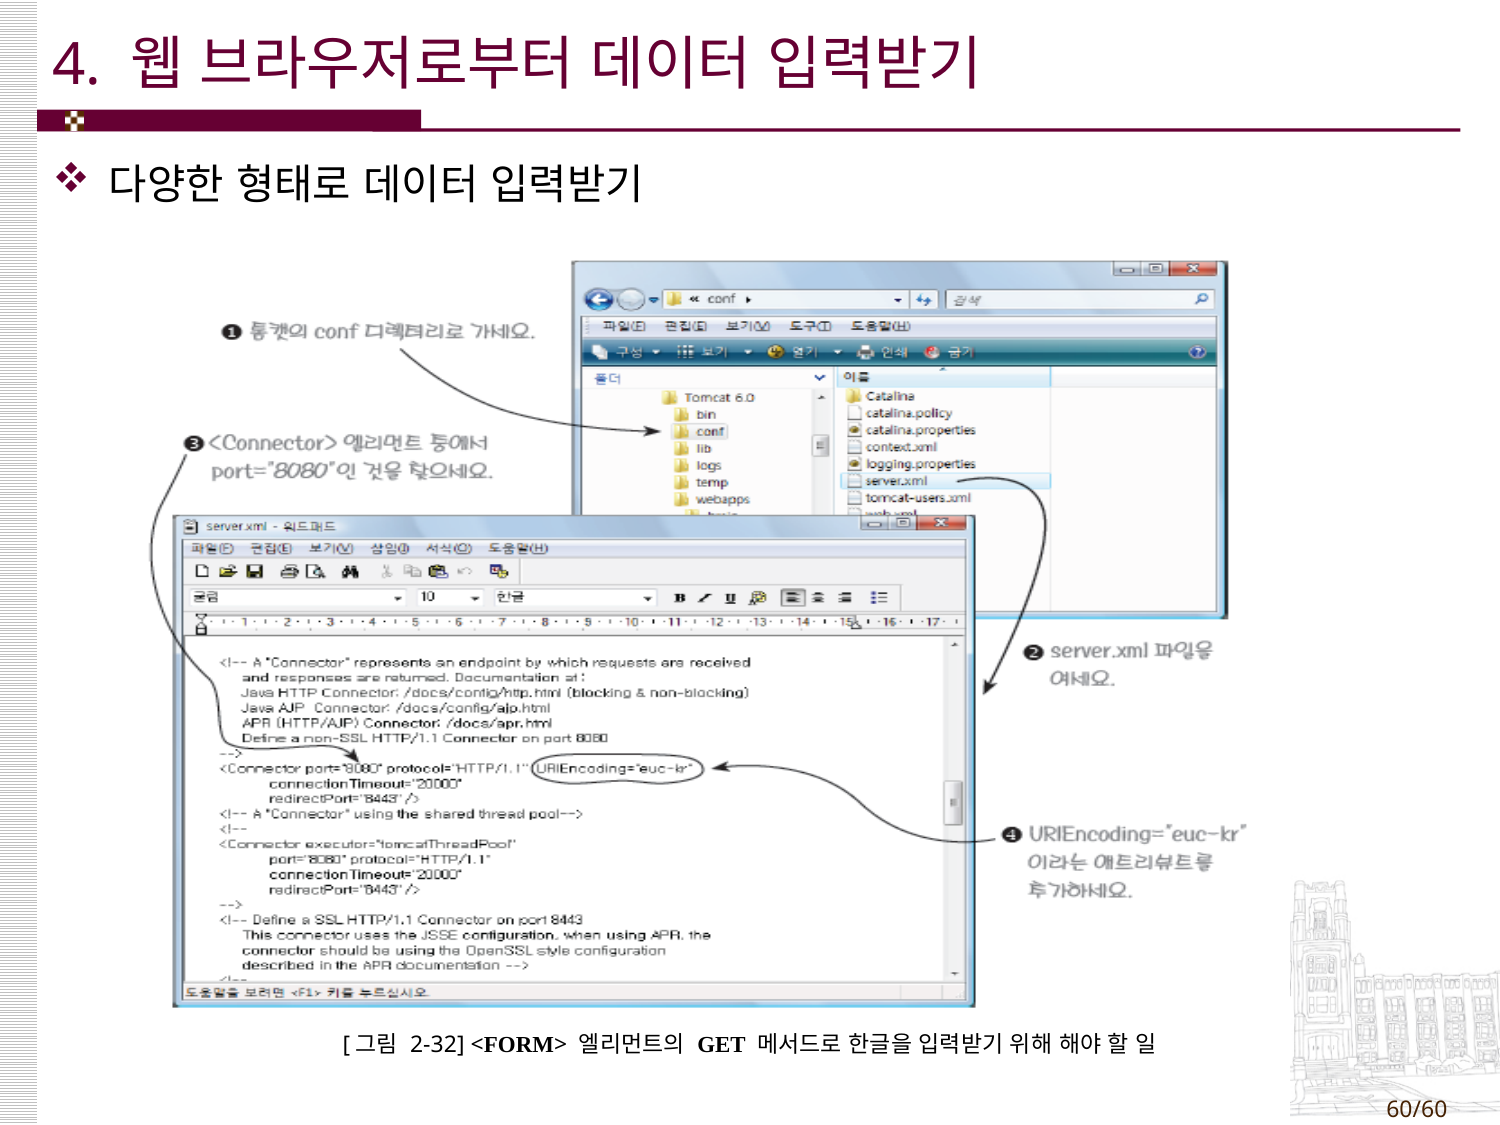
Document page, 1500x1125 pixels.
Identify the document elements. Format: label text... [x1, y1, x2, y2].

title 4. 웹 브라우저로부터 데이터 입력받기 [36, 13, 1278, 109]
text_box [그림 2-32] <FORM> 엘리먼트의 GET 메서드로 한글을 입력받기 위해 해야 할 일 [298, 1023, 1202, 1065]
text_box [124, 224, 1276, 1013]
picture [1290, 874, 1500, 1125]
picture [65, 111, 84, 131]
list 다양한 형태로 데이터 입력받기 [37, 149, 1463, 1096]
